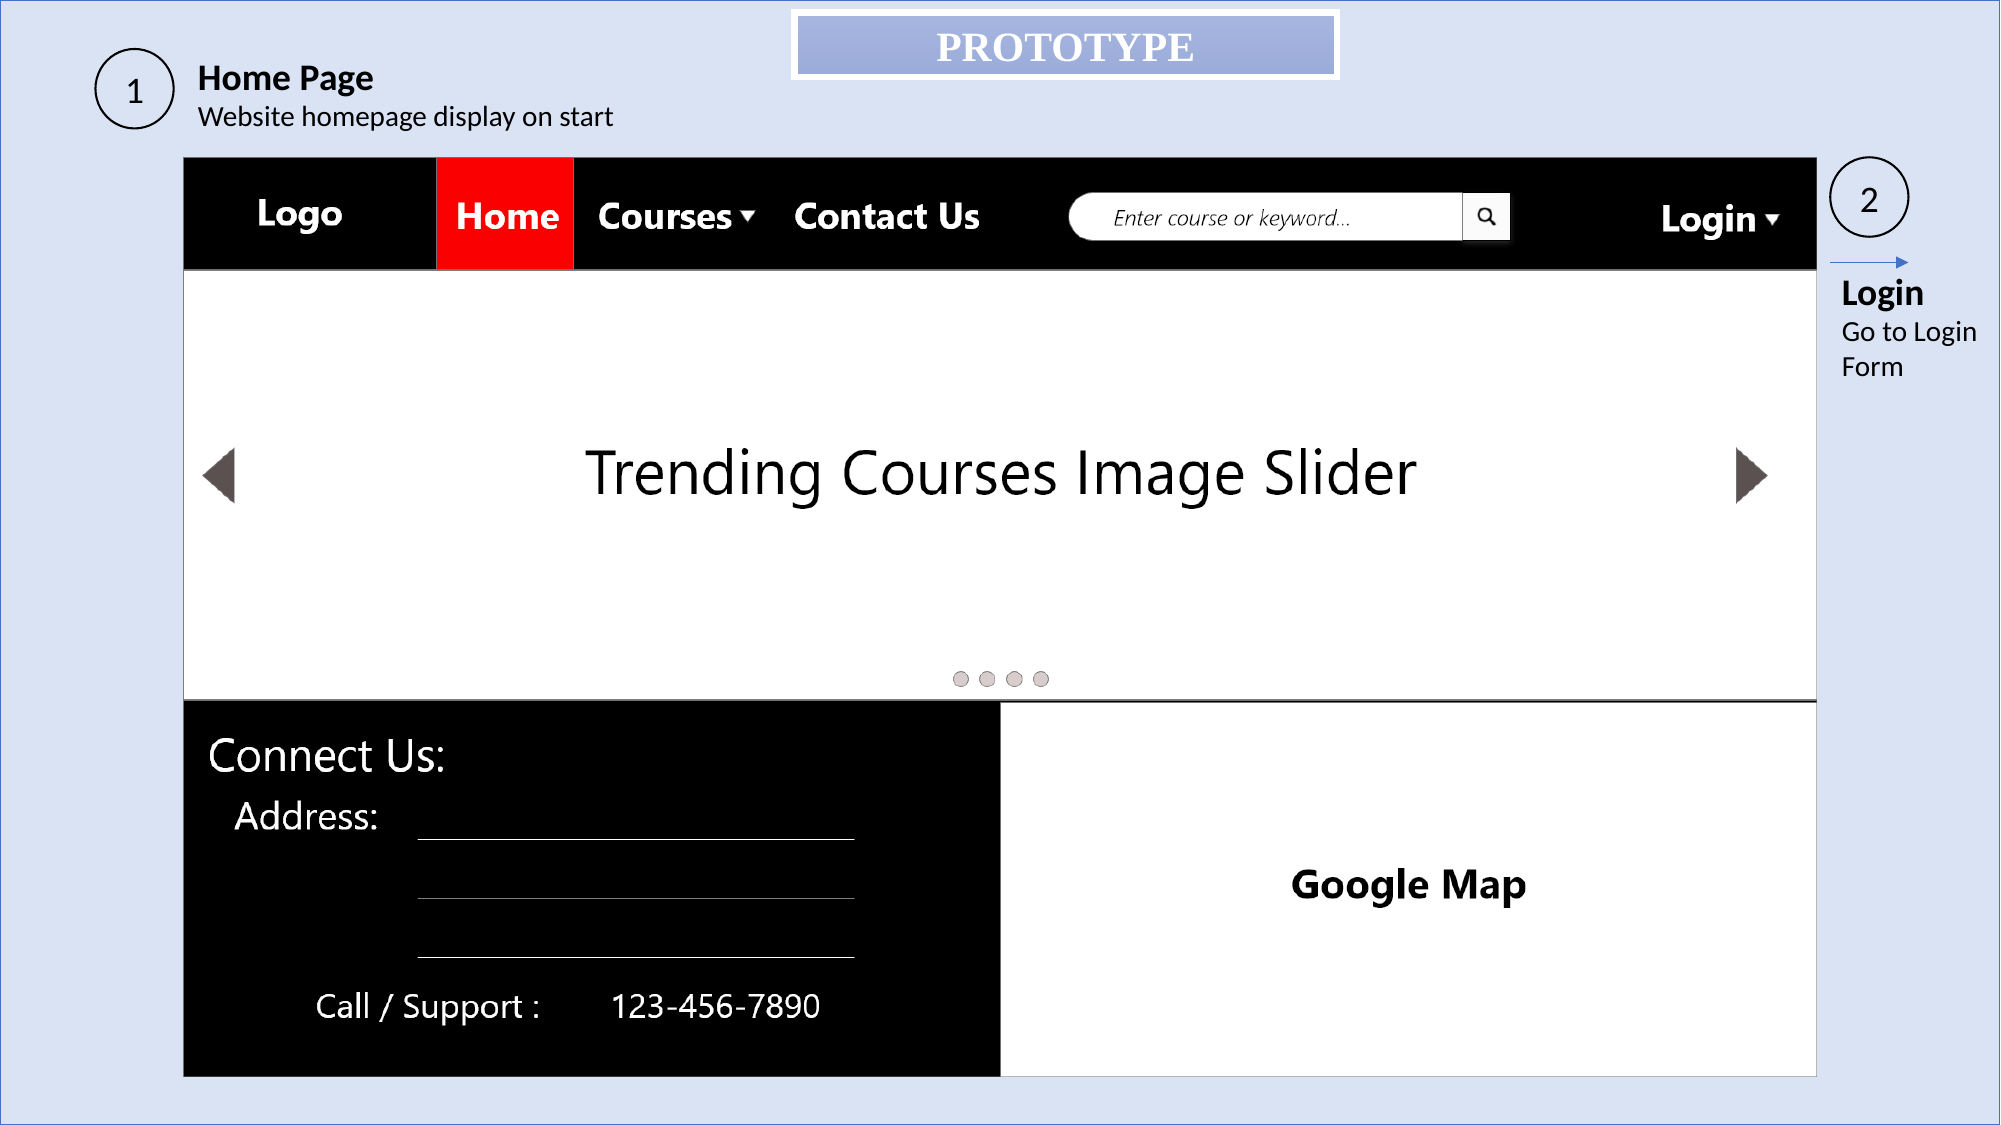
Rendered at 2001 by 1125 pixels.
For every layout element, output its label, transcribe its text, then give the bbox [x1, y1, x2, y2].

text_box Login Go to Login Form [1827, 260, 2000, 390]
text_box 2 [1829, 156, 1910, 238]
text_box 1 [94, 47, 175, 130]
text_box [0, 0, 2000, 1125]
text_box Home Page Website homepage display on start [183, 45, 651, 140]
picture [183, 157, 1817, 1077]
text_box PROTOTYPE [794, 12, 1338, 78]
